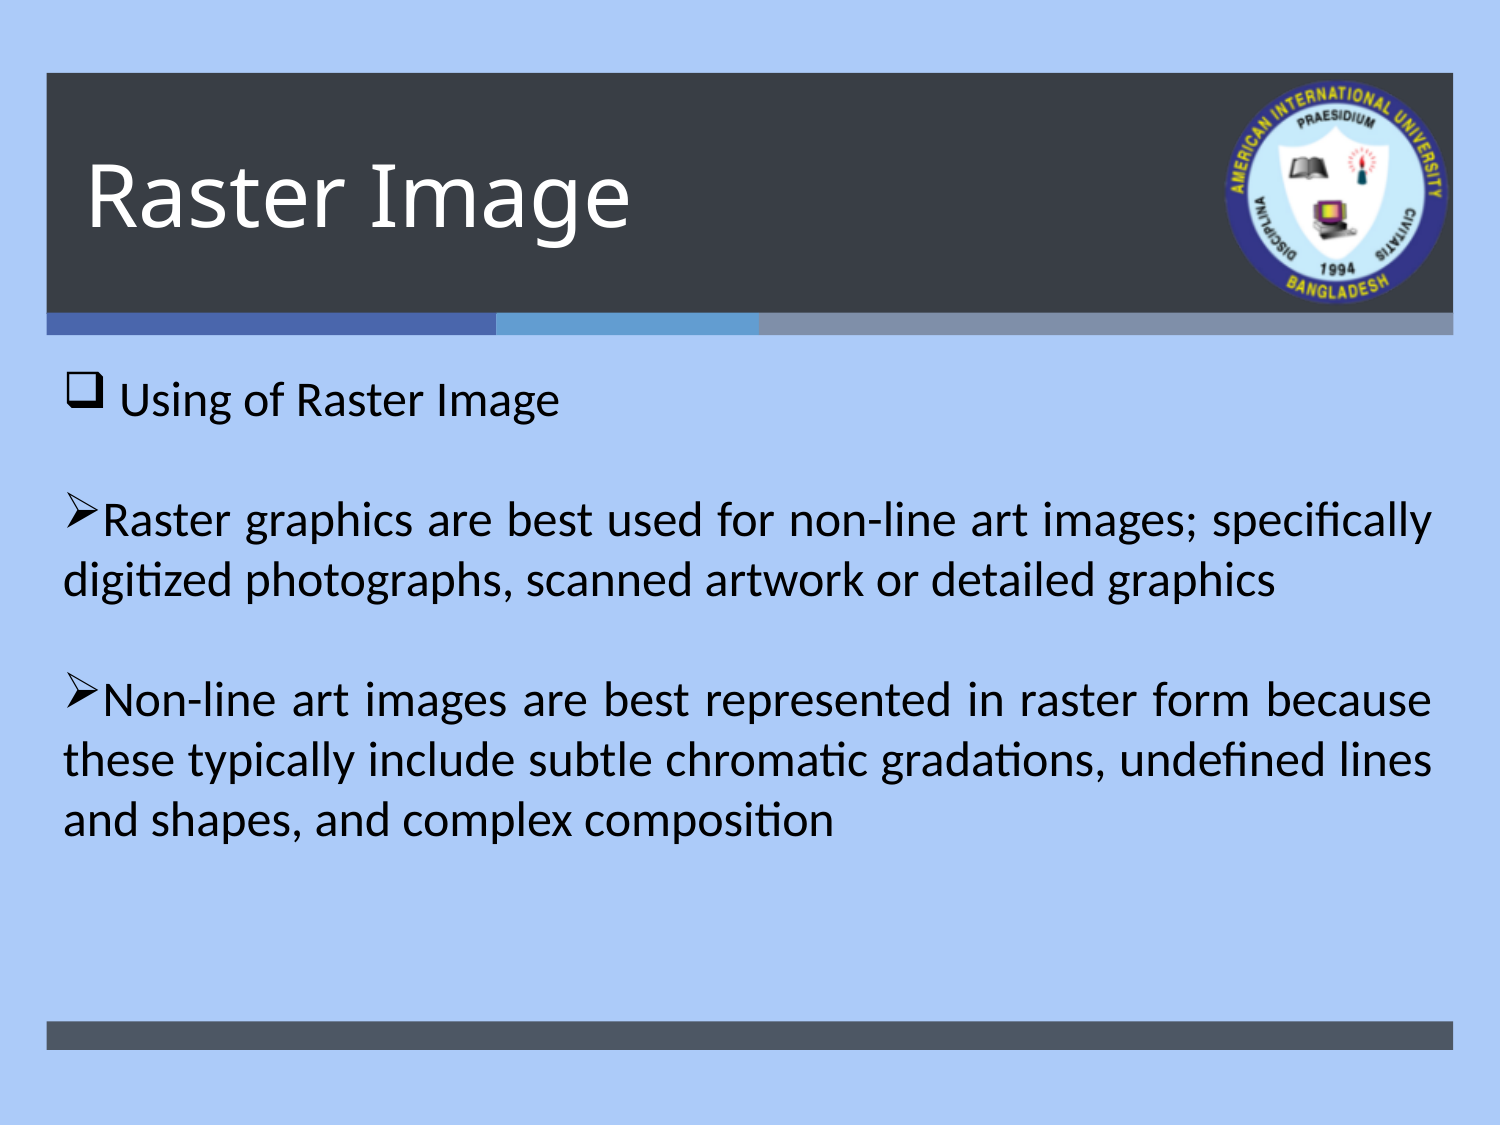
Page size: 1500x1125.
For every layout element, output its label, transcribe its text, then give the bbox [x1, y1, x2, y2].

title Raster Image [69, 73, 1351, 253]
picture [1220, 75, 1454, 310]
text_box Using of Raster Image Raster graphics are best used for non-line art images; specifically digitized photographs, scanned artwork or detailed graphics Non-line art images are best represented in raster form because these typically include subtle chromatic gradations, undefined lines and shapes, and complex composition [48, 359, 1449, 854]
